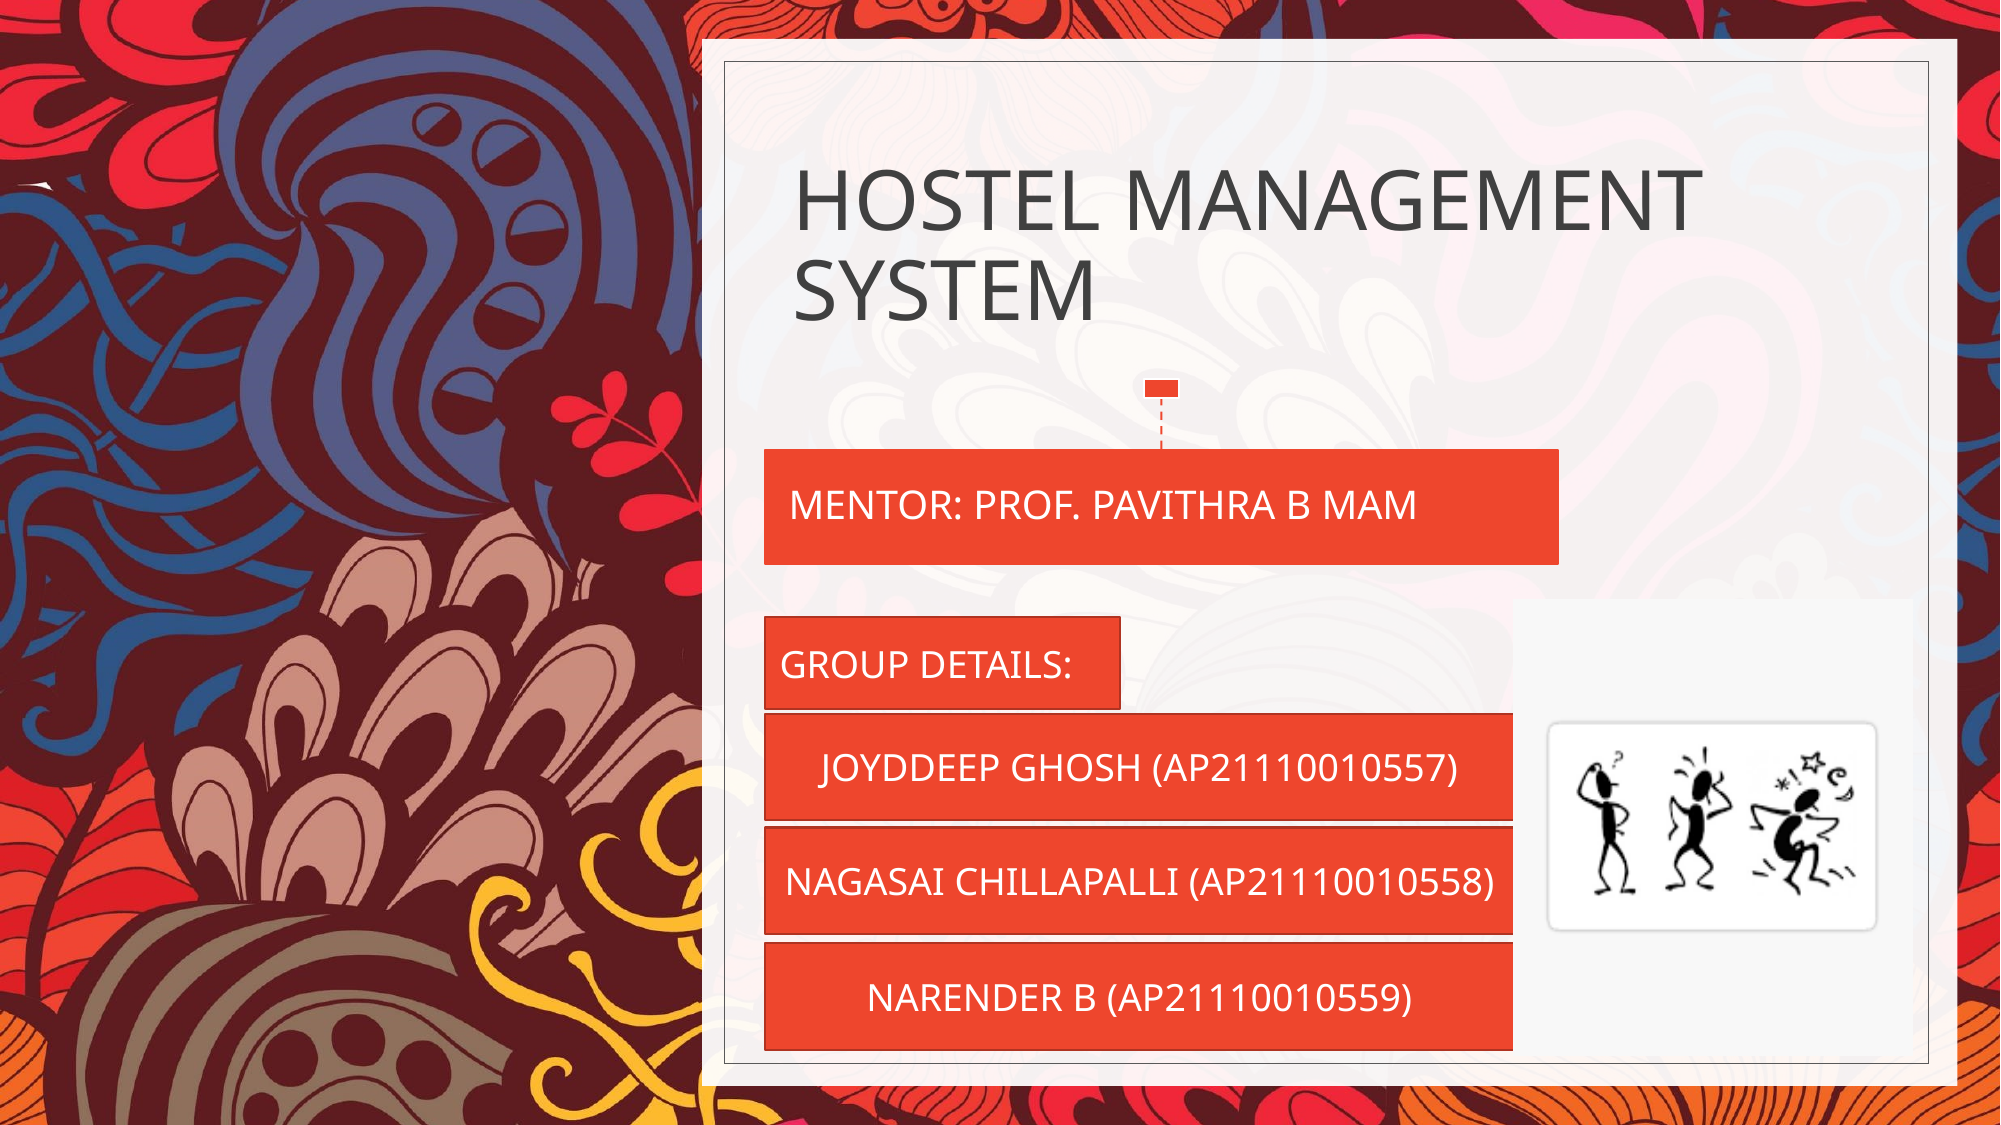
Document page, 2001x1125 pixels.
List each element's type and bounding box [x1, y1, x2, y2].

picture [0, 0, 2000, 1125]
text_box [764, 401, 1867, 1098]
